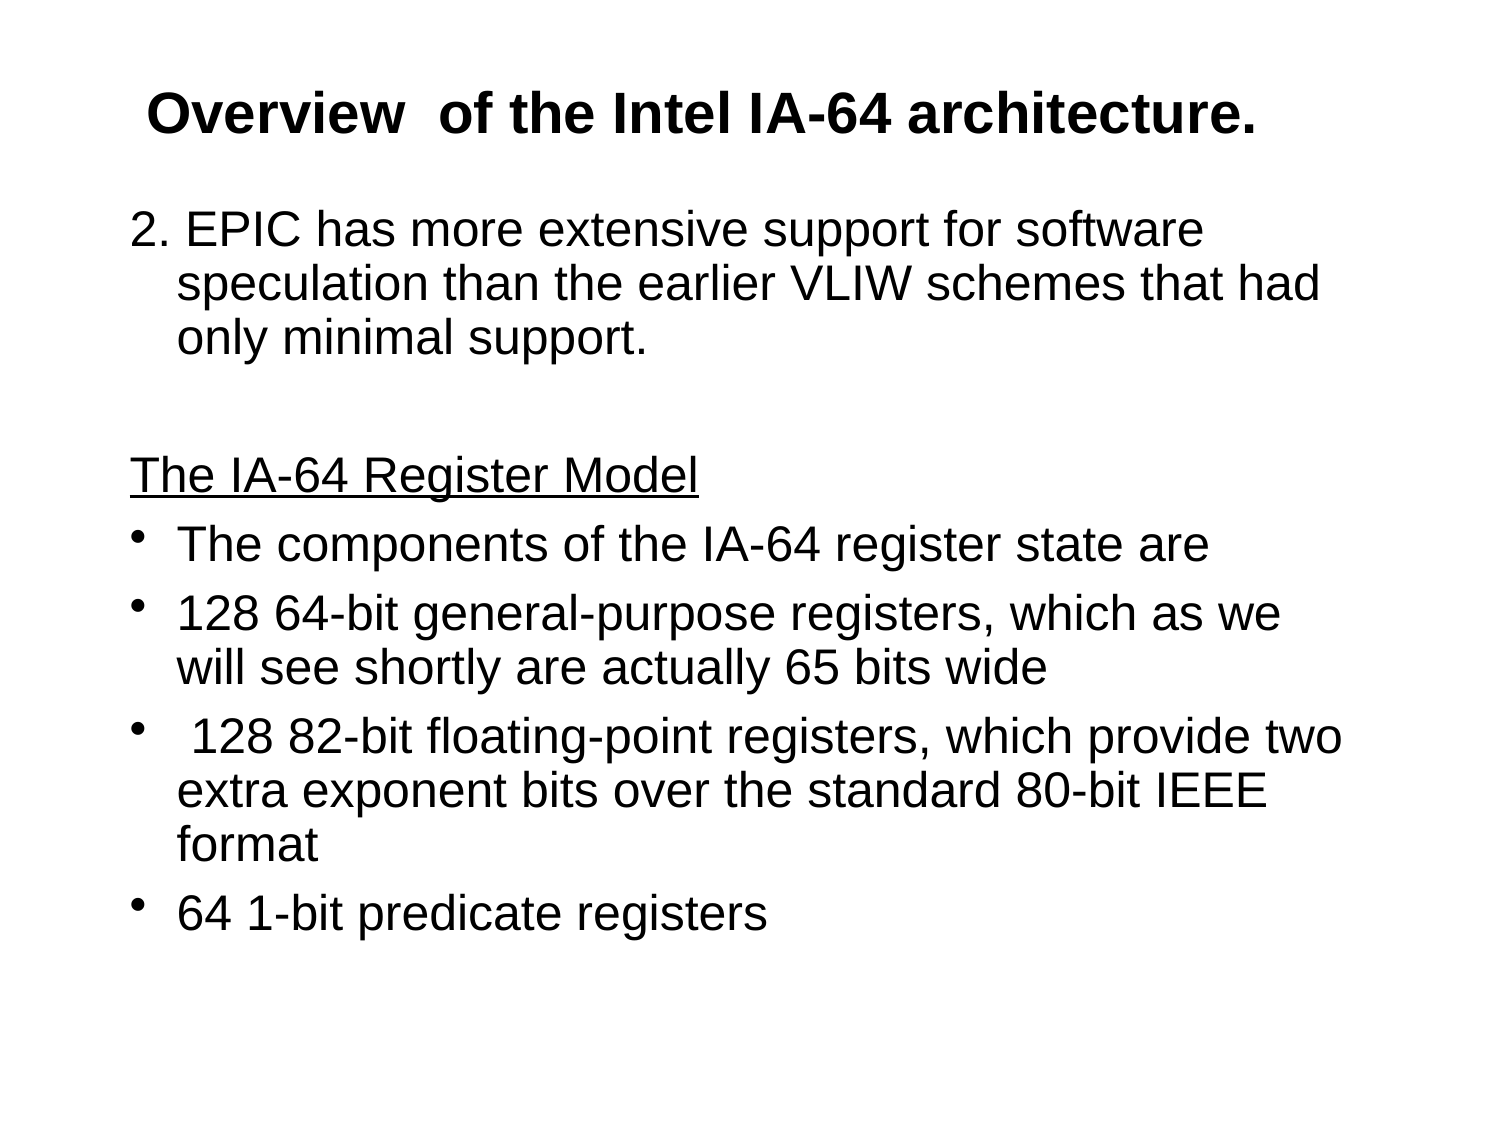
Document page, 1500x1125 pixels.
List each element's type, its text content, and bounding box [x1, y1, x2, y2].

title Overview of the Intel IA-64 architecture. [112, 53, 1310, 176]
list 2. EPIC has more extensive support for software speculation than the earlier VLIW schemes that had only minimal support. The IA-64 Register Model The components of the IA-64 register state are 128 64-bit general-purpose registers, which as we will see shortly are actually 65 bits wide 128 82-bit floating-point registers, which provide two extra exponent bits over the standard 80-bit IEEE format 64 1-bit predicate registers [114, 195, 1376, 1005]
